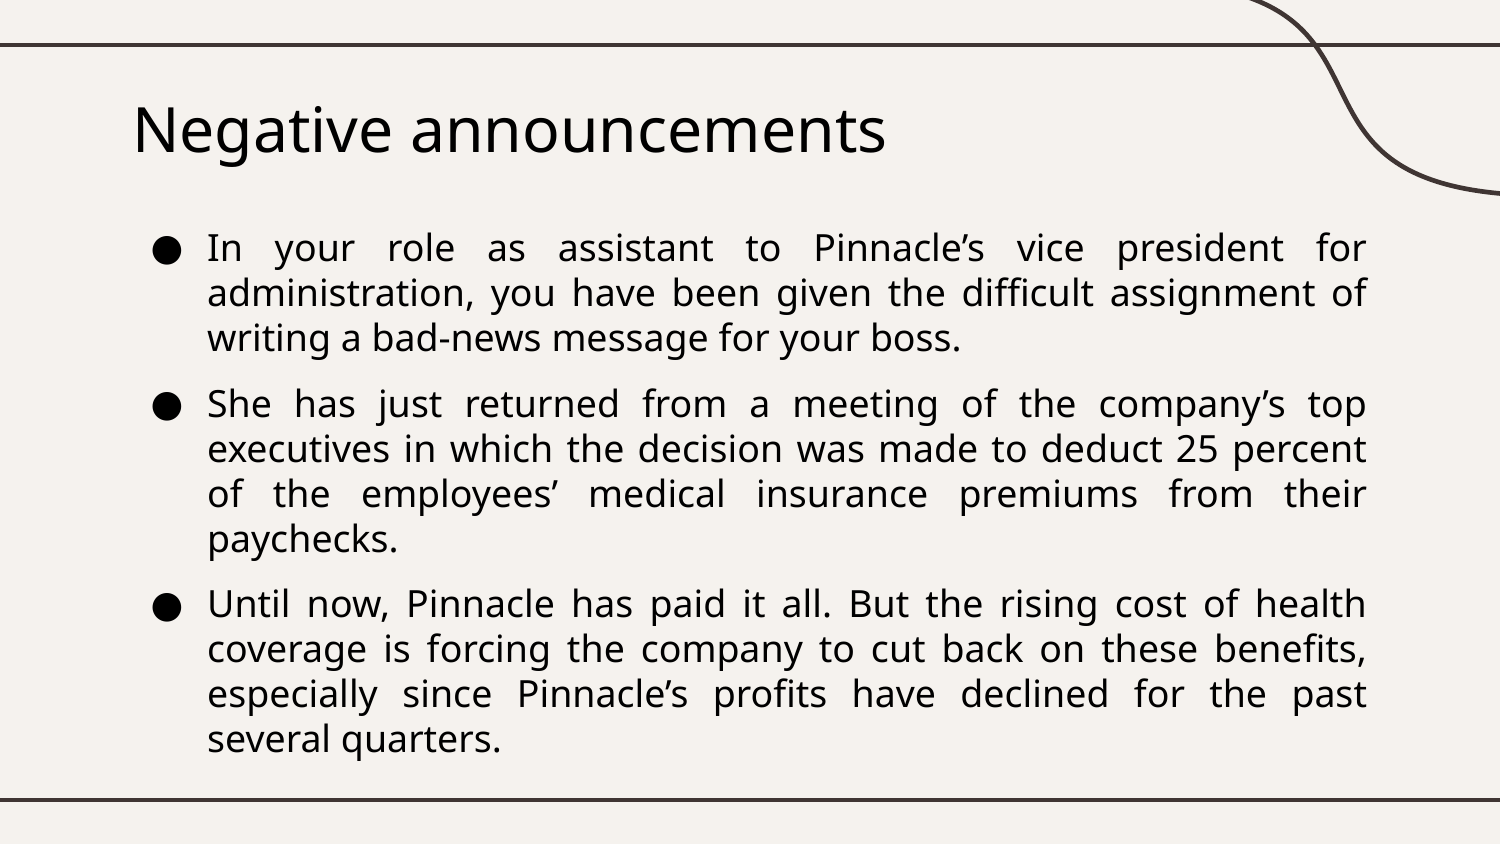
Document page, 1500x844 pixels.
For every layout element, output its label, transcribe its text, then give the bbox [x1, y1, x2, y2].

list In your role as assistant to Pinnacle’s vice president for administration, you have been given the difficult assignment of writing a bad-news message for your boss. She has just returned from a meeting of the company’s top executives in which the decision was made to deduct 25 percent of the employees’ medical insurance premiums from their paychecks. Until now, Pinnacle has paid it all. But the rising cost of health coverage is forcing the company to cut back on these benefits, especially since Pinnacle’s profits have declined for the past several quarters. [116, 208, 1383, 791]
title Negative announcements [116, 75, 1378, 170]
